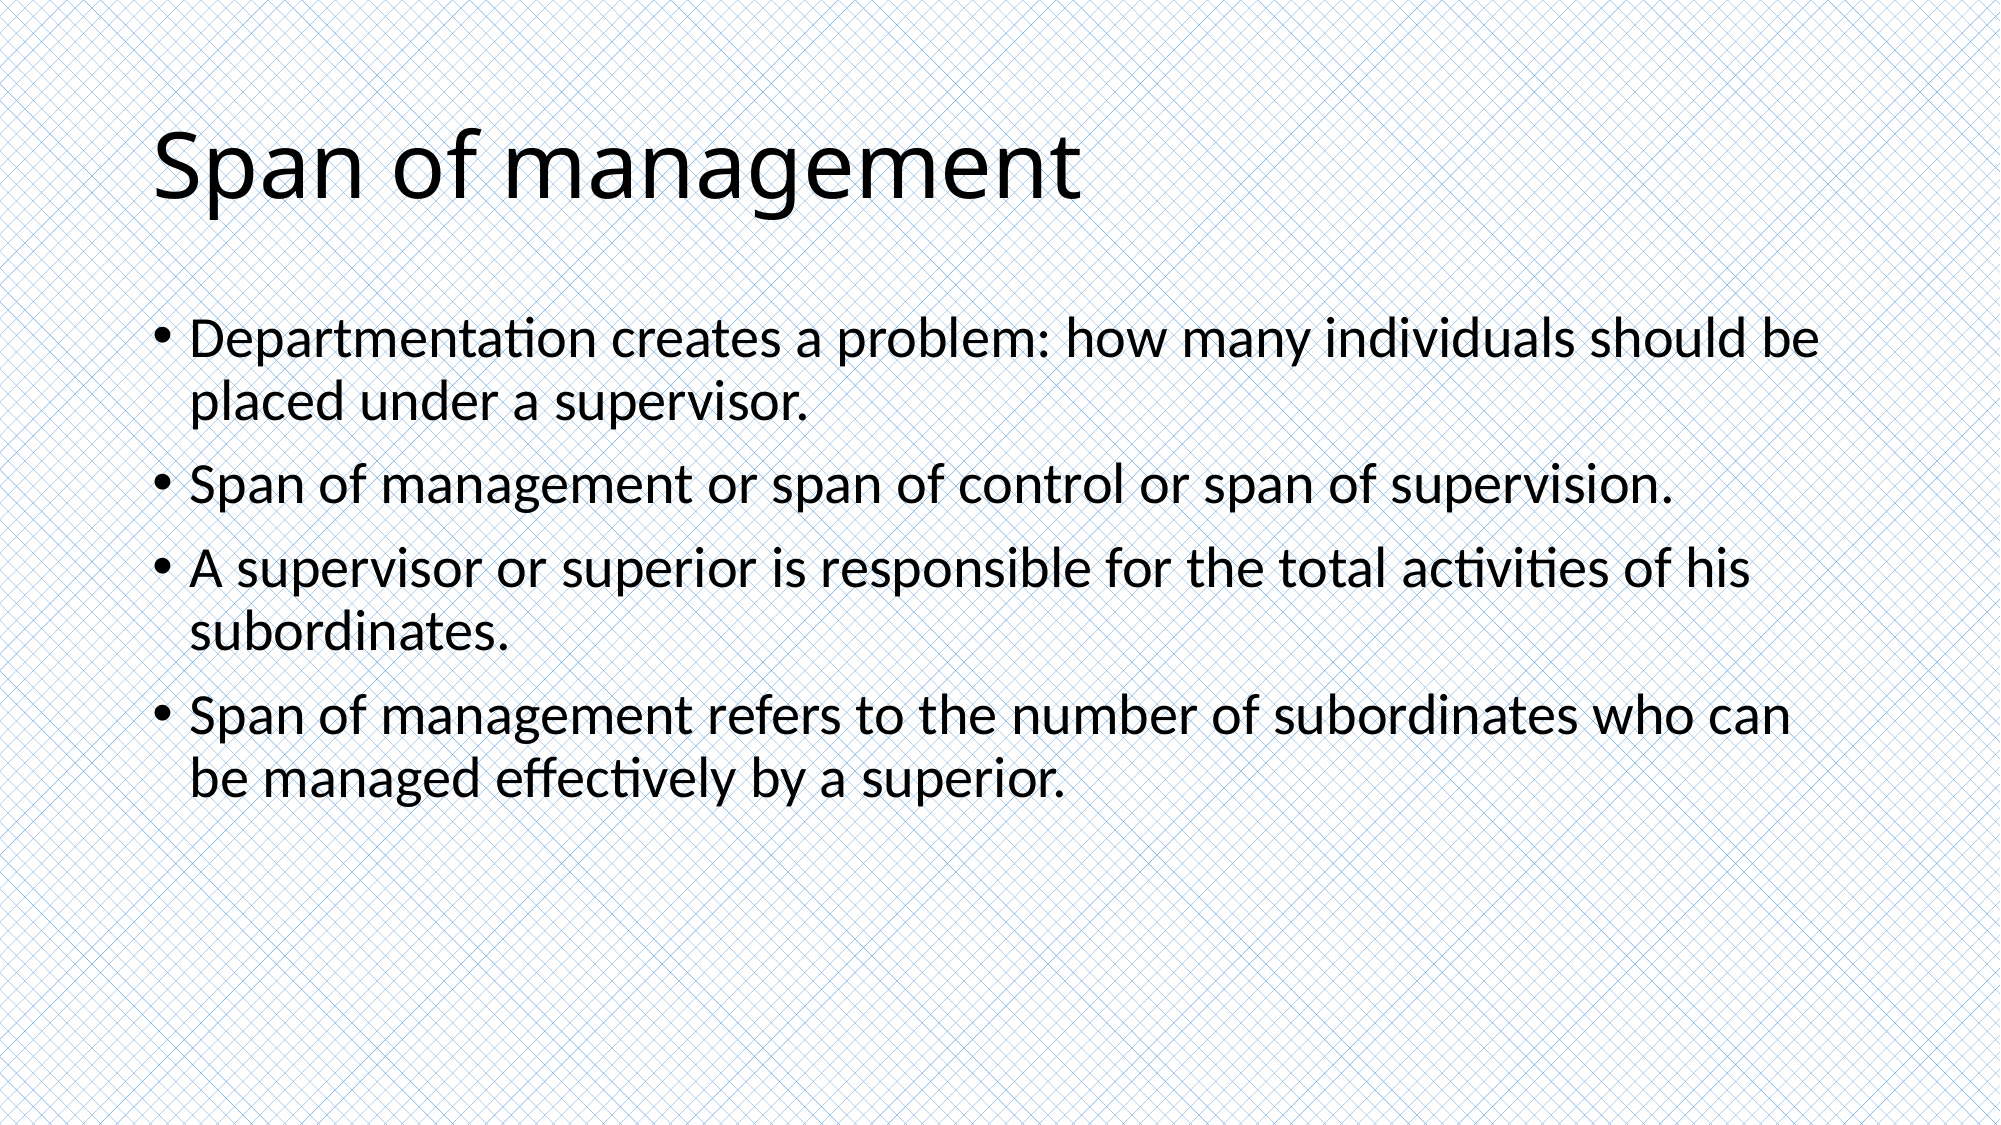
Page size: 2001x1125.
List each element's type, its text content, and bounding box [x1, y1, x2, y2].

list Departmentation creates a problem: how many individuals should be placed under a supervisor. Span of management or span of control or span of supervision. A supervisor or superior is responsible for the total activities of his subordinates. Span of management refers to the number of subordinates who can be managed effectively by a superior. [137, 299, 1863, 1014]
title Span of management [137, 59, 1863, 278]
